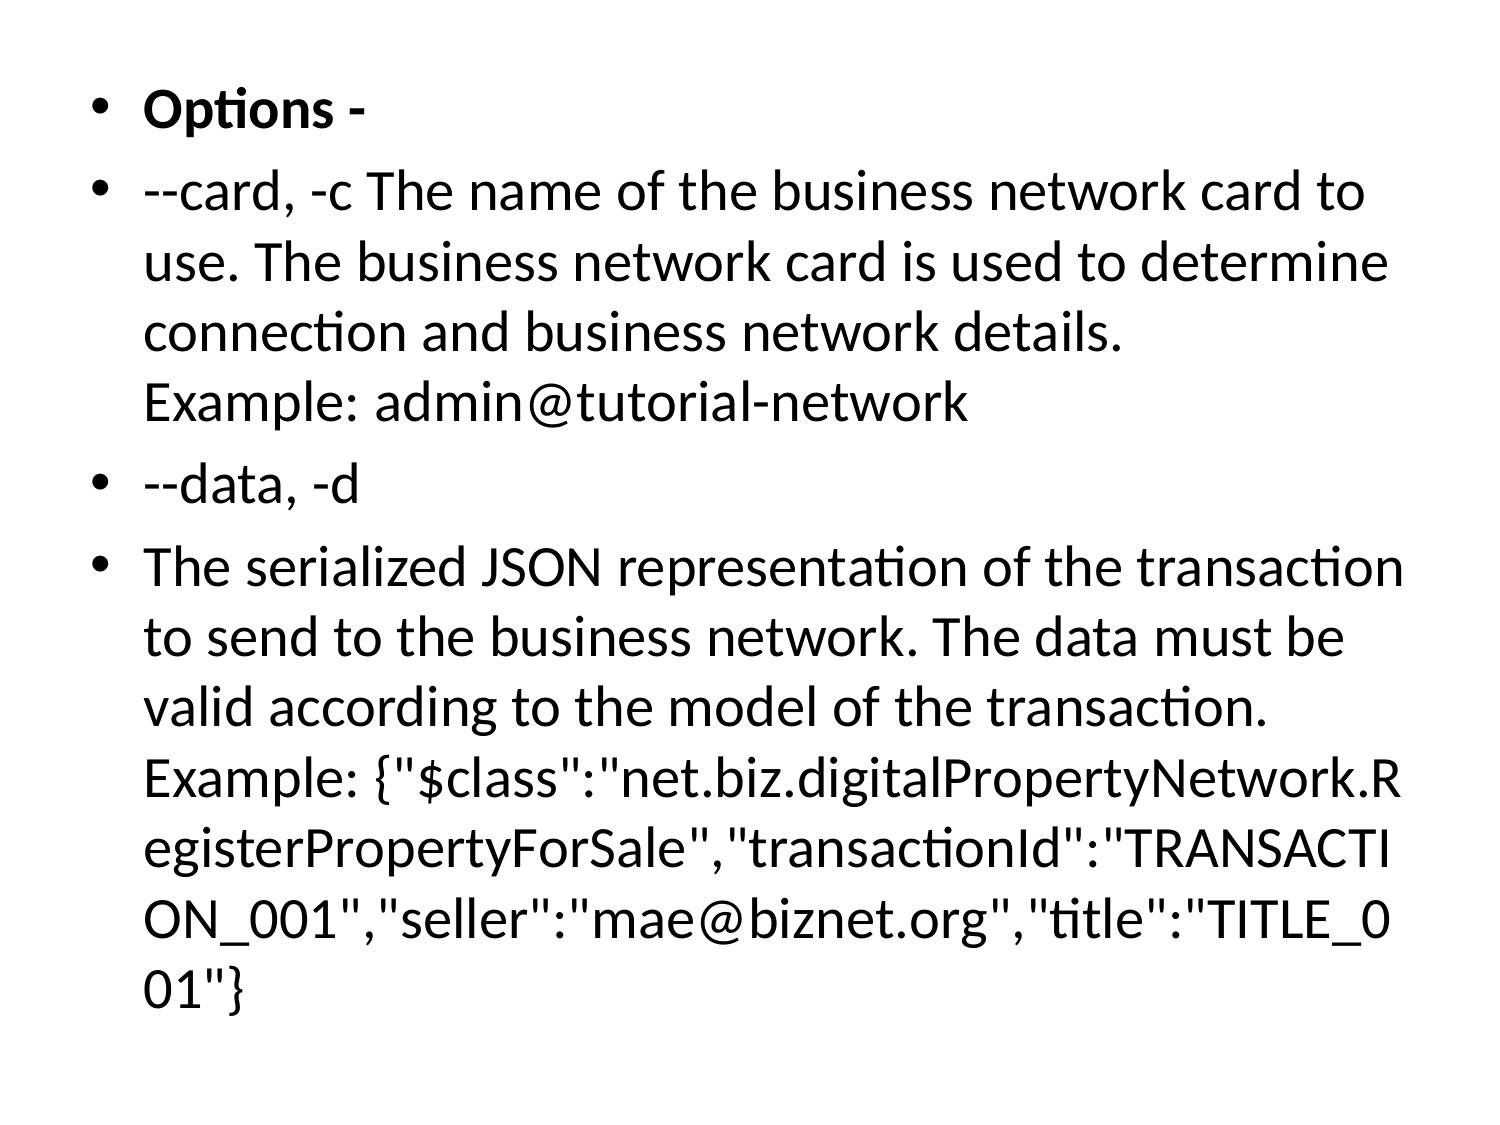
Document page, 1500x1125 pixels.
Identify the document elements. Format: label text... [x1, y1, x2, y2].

list Options - --card, -c The name of the business network card to use. The business network card is used to determine connection and business network details. Example: admin@tutorial-network --data, -d The serialized JSON representation of the transaction to send to the business network. The data must be valid according to the model of the transaction. Example: {"$class":"net.biz.digitalPropertyNetwork.RegisterPropertyForSale","transactionId":"TRANSACTION_001","seller":"mae@biznet.org","title":"TITLE_001"} [75, 62, 1425, 1088]
